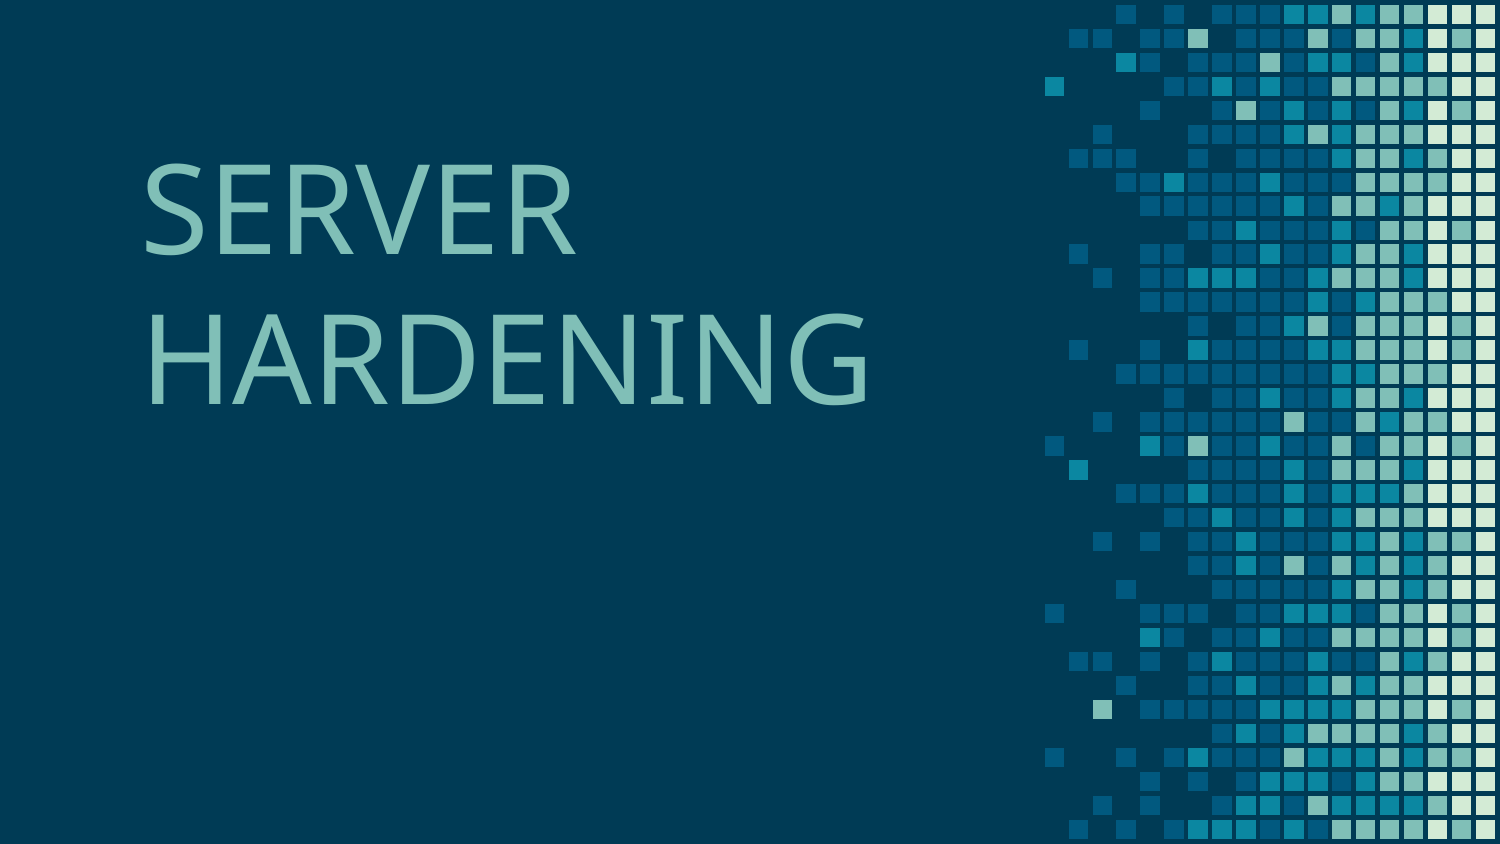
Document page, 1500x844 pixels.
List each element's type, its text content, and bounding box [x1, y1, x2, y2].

title SERVER HARDENING [125, 114, 1011, 569]
